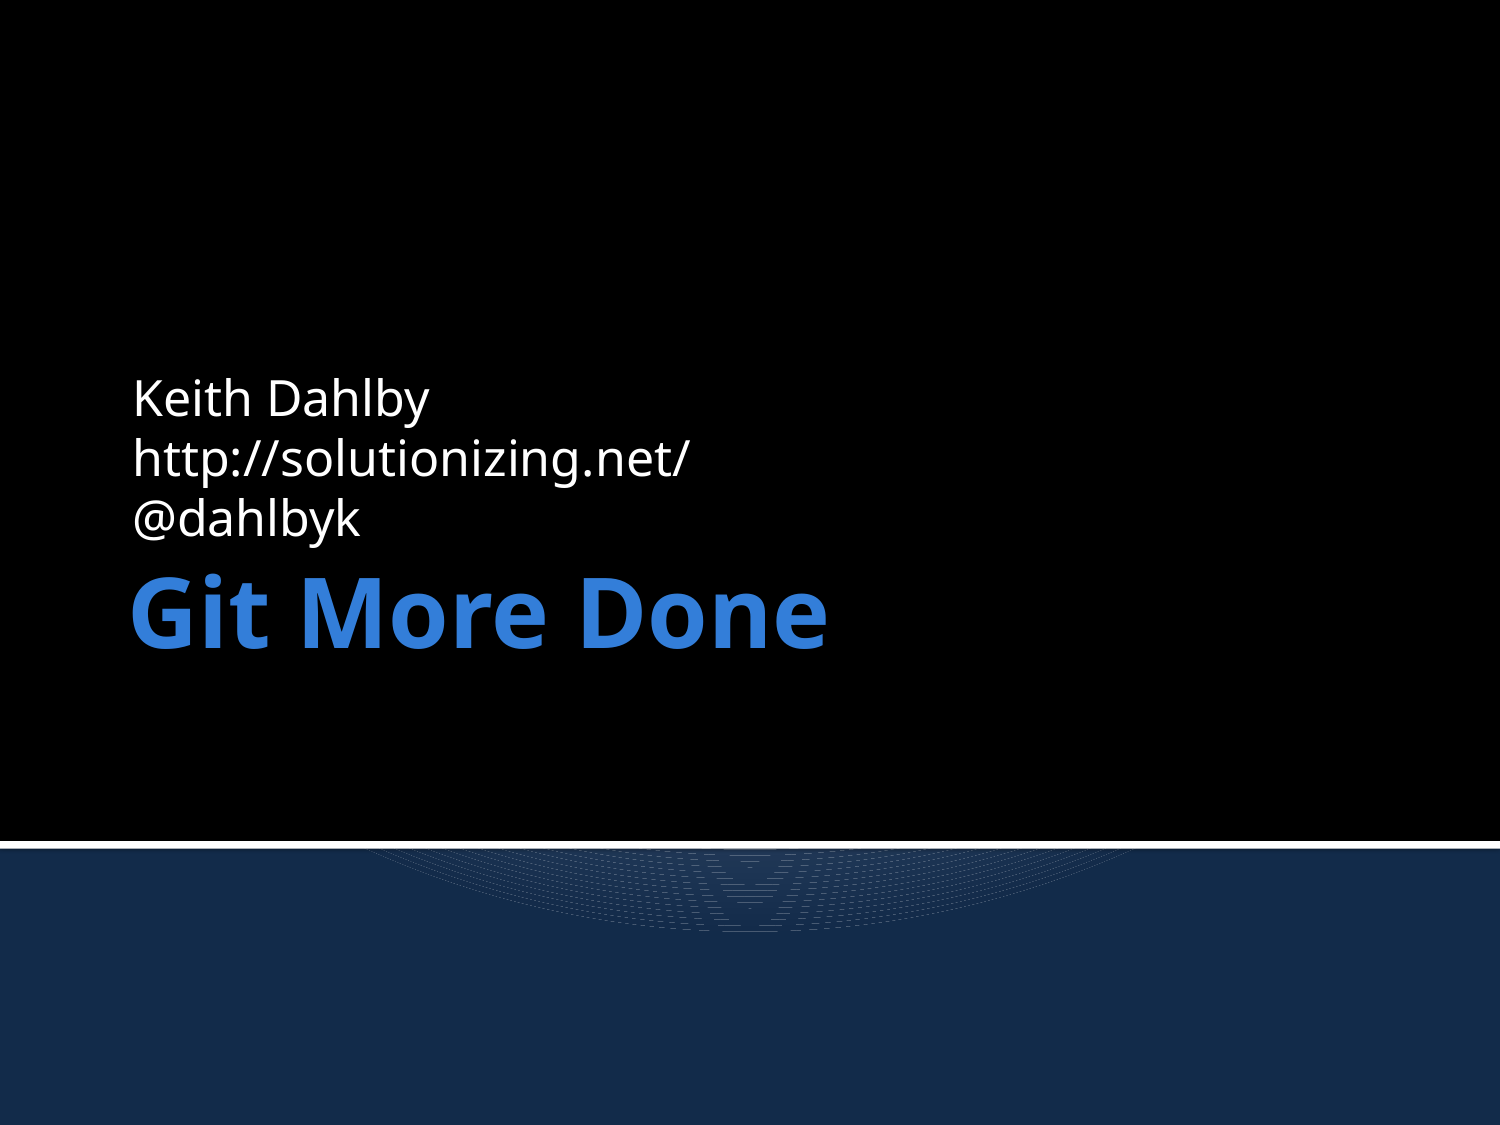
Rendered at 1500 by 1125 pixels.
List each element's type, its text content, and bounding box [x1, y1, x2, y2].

subtitle Keith Dahlby http://solutionizing.net/ @dahlbyk [112, 299, 1438, 546]
title Git More Done [112, 550, 1438, 825]
